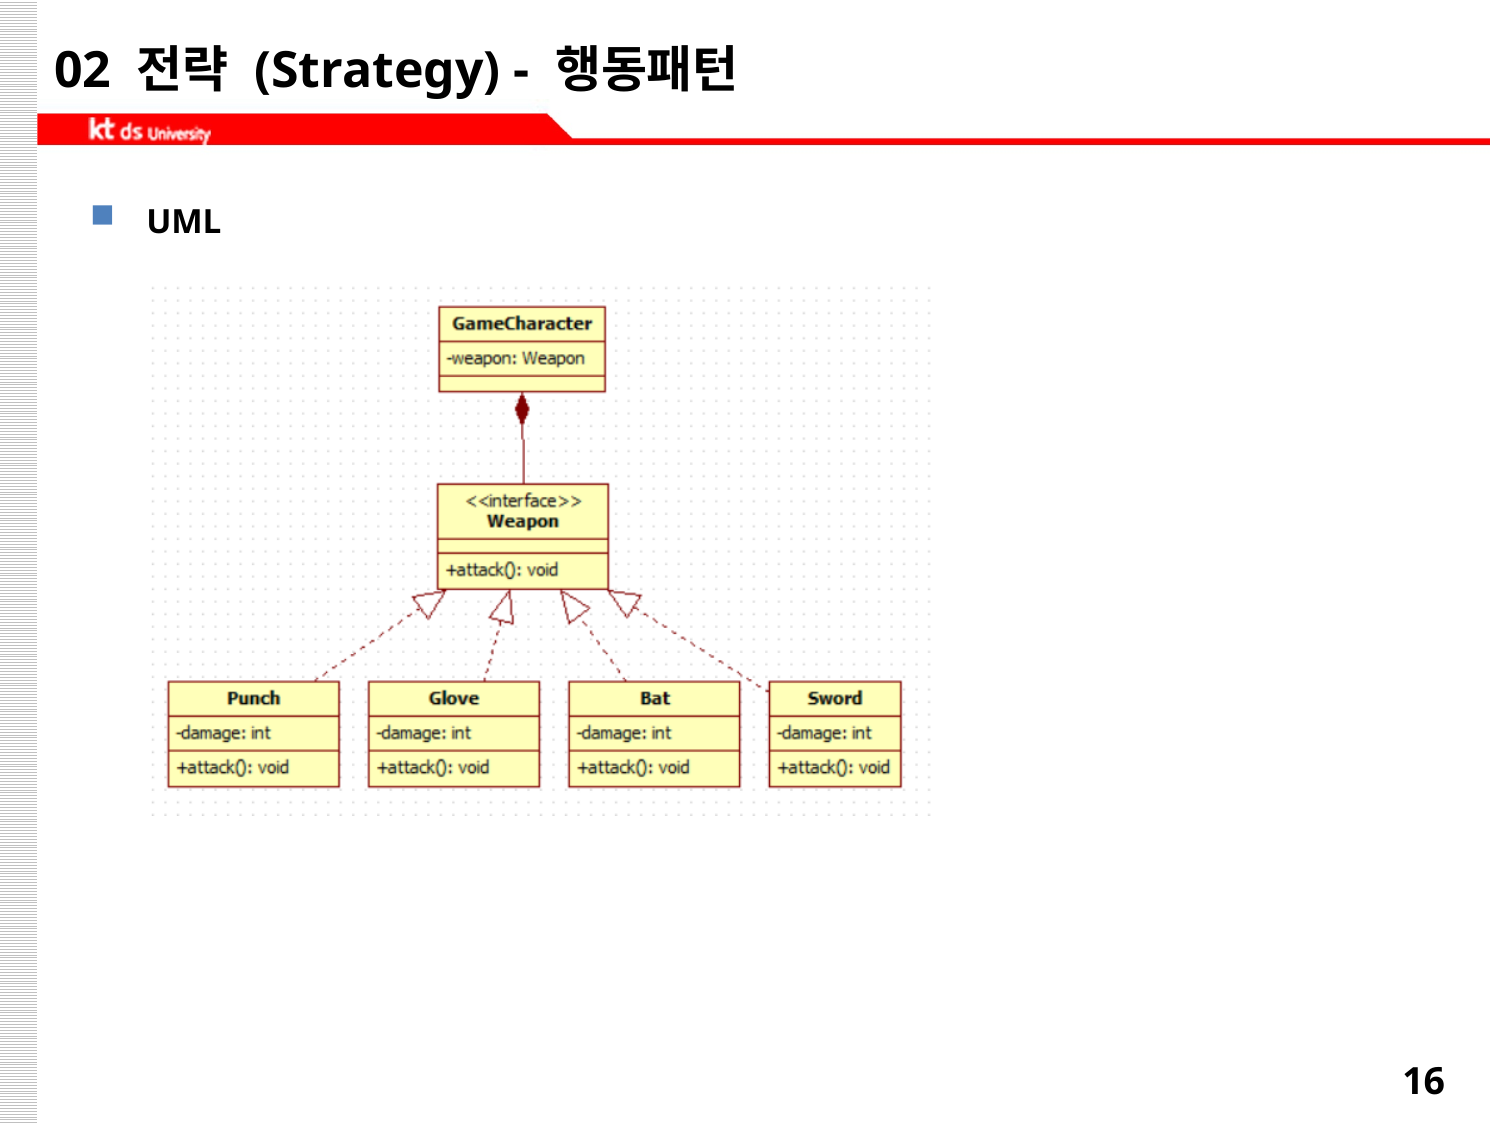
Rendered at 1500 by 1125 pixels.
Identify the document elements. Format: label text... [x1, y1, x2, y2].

list UML [75, 172, 1436, 1038]
title 02 전략 (Strategy) - 행동패턴 [39, 22, 1438, 113]
picture [147, 278, 938, 816]
picture [38, 99, 1490, 167]
